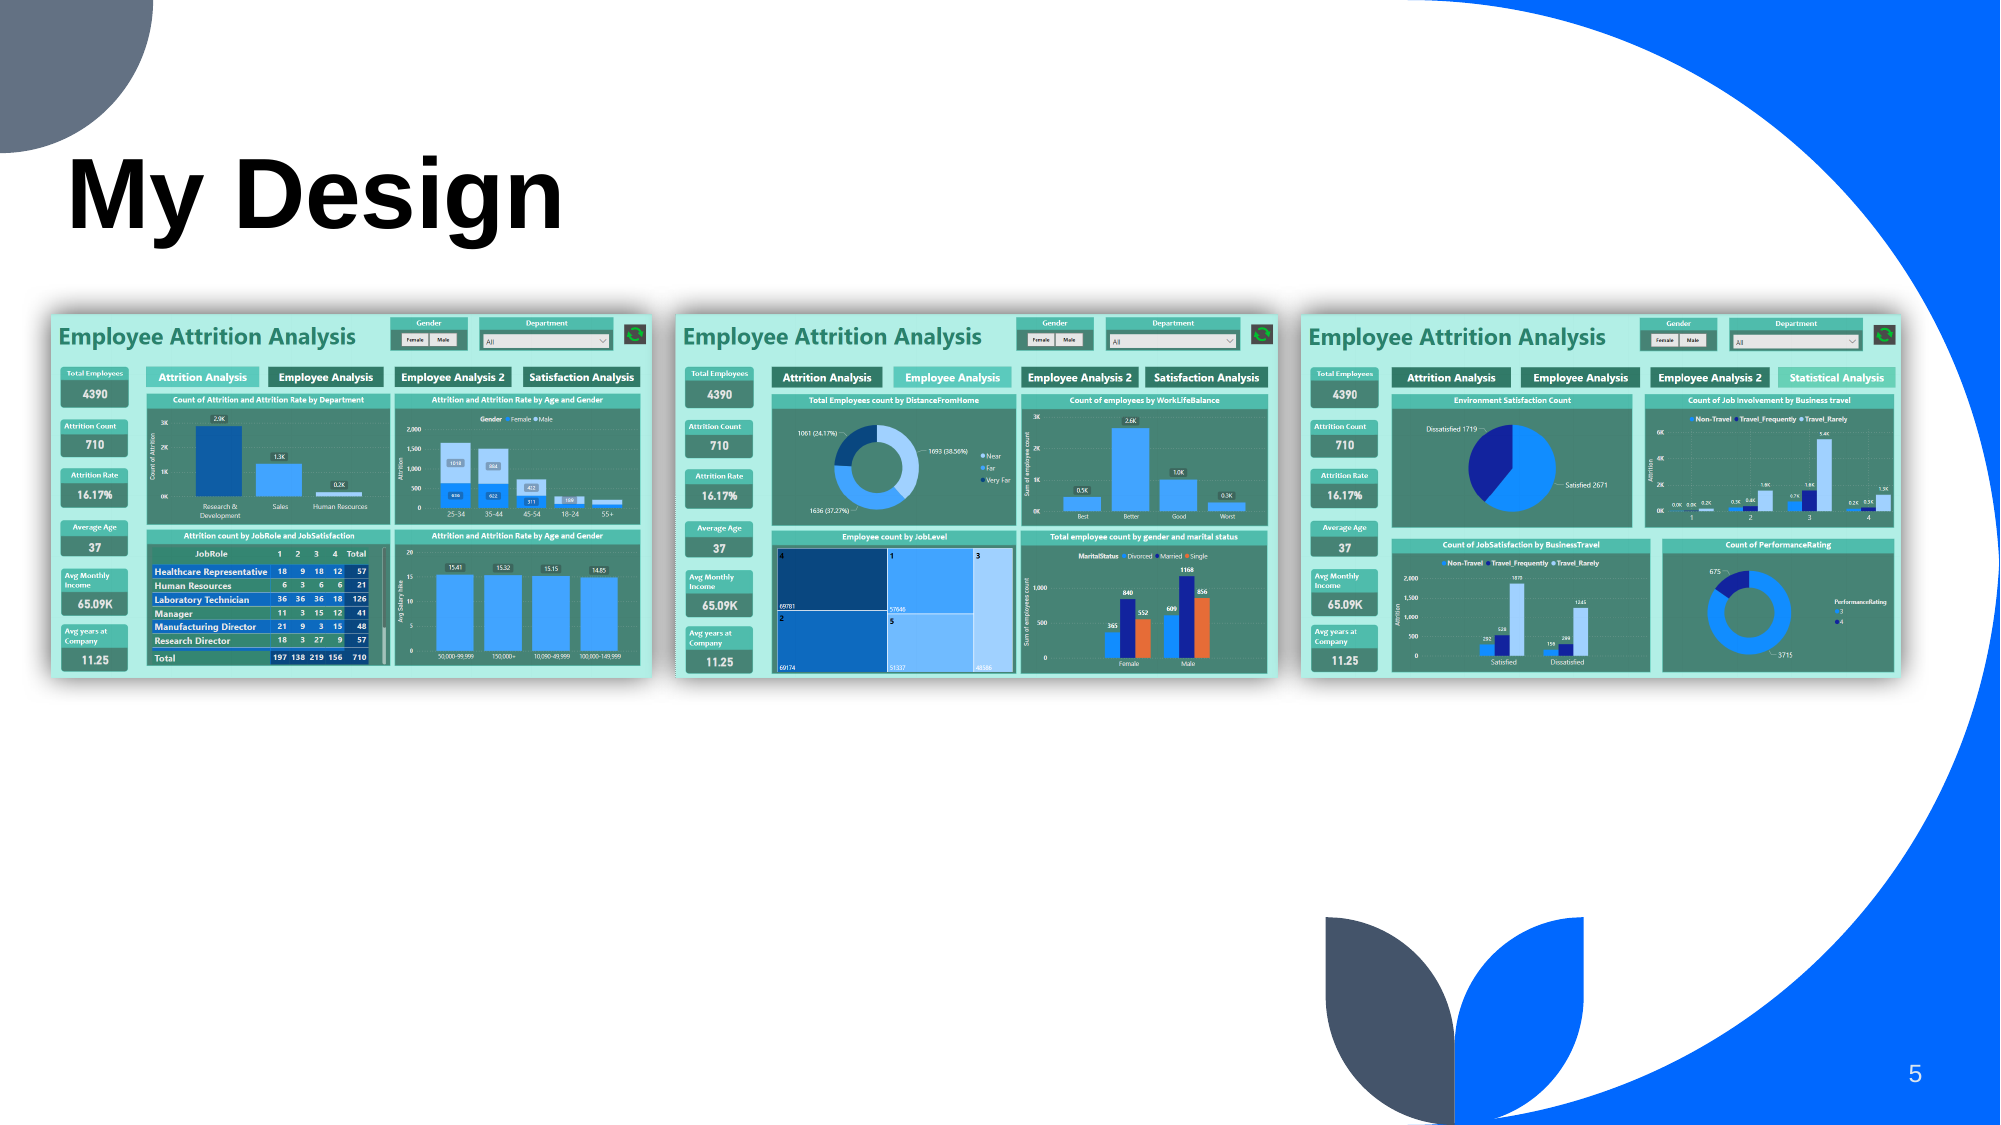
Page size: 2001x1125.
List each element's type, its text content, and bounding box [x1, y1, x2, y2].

title My Design [51, 71, 1656, 258]
picture [51, 313, 652, 678]
picture [674, 313, 1279, 678]
picture [1301, 313, 1902, 678]
slide_number 5 [1665, 1042, 1938, 1103]
